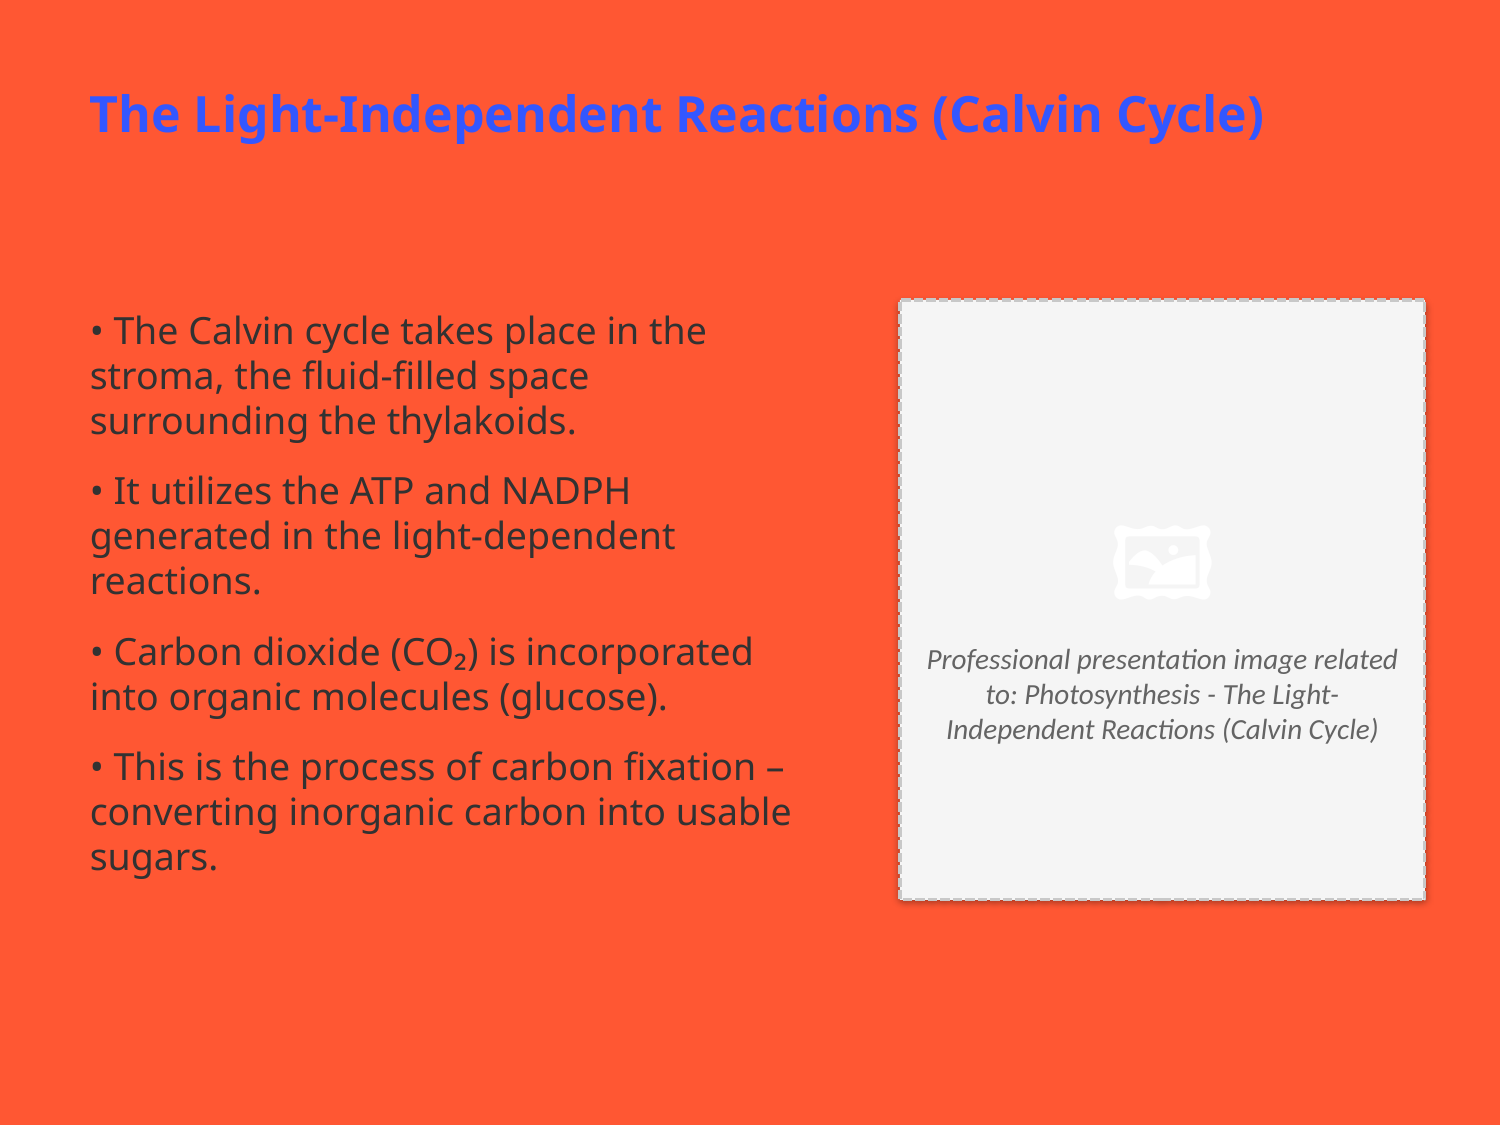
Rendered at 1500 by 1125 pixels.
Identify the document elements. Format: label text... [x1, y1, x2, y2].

text_box • The Calvin cycle takes place in the stroma, the fluid-filled space surrounding the thylakoids. • It utilizes the ATP and NADPH generated in the light-dependent reactions. • Carbon dioxide (CO₂) is incorporated into organic molecules (glucose). • This is the process of carbon fixation – converting inorganic carbon into usable sugars. [74, 299, 825, 1050]
text_box 🖼️ Professional presentation image related to: Photosynthesis - The Light-Independent Reactions (Calvin Cycle) [899, 299, 1426, 901]
text_box The Light-Independent Reactions (Calvin Cycle) [74, 74, 1425, 150]
